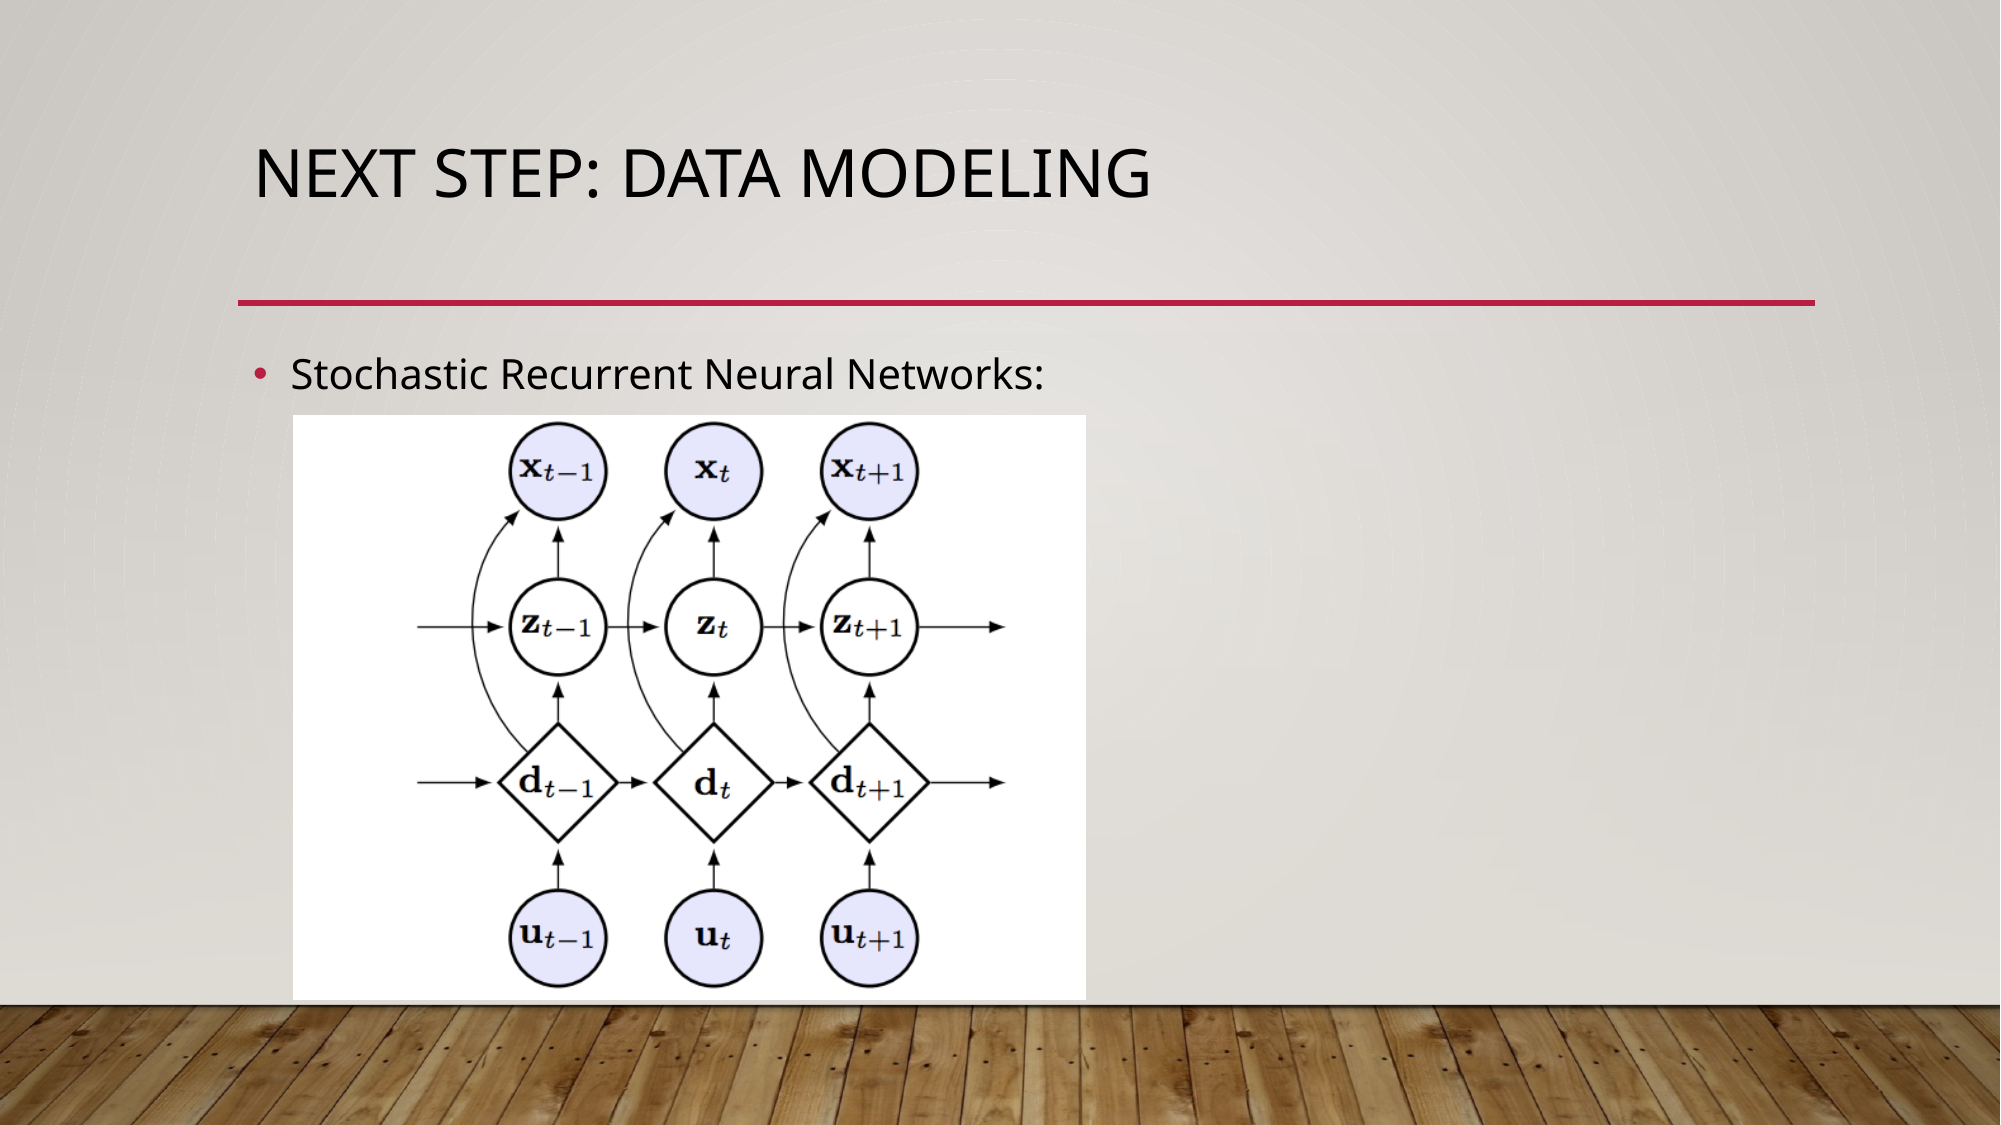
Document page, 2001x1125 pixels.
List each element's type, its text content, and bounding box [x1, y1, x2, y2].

picture [0, 1005, 2000, 1125]
title Next step: data modeling [238, 131, 1814, 305]
list Stochastic Recurrent Neural Networks: [238, 330, 1814, 897]
picture [292, 415, 1086, 1001]
